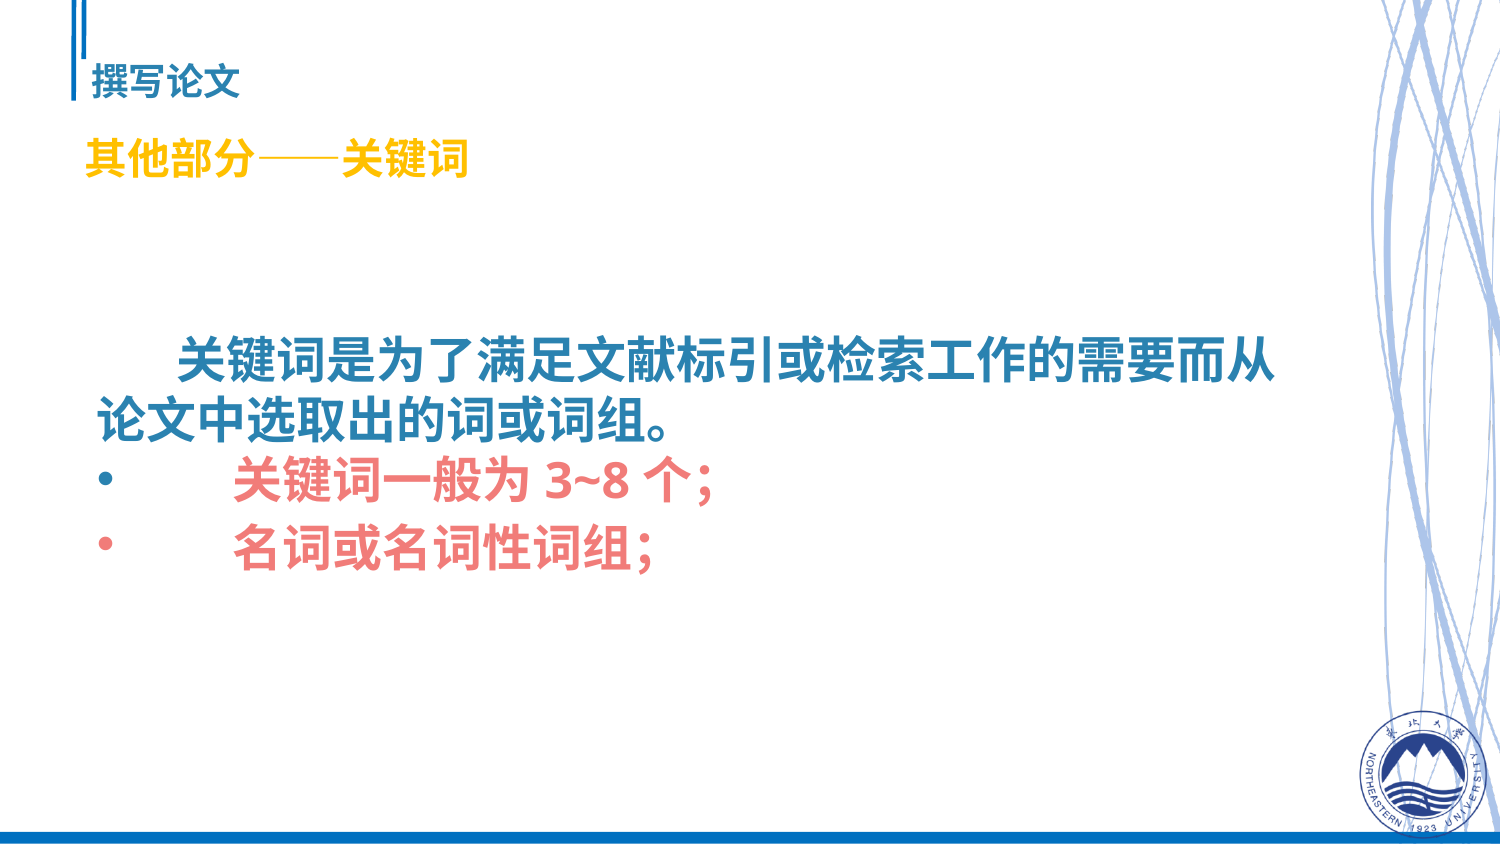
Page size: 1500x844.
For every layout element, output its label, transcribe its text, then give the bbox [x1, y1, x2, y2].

title 撰写论文 [76, 50, 1427, 111]
text_box 其他部分——关键词 [70, 117, 1090, 191]
text_box 关键词是为了满足文献标引或检索工作的需要而从论文中选取出的词或词组。 关键词一般为3~8个； 名词或名词性词组； [82, 321, 1317, 586]
picture [1347, 702, 1500, 844]
